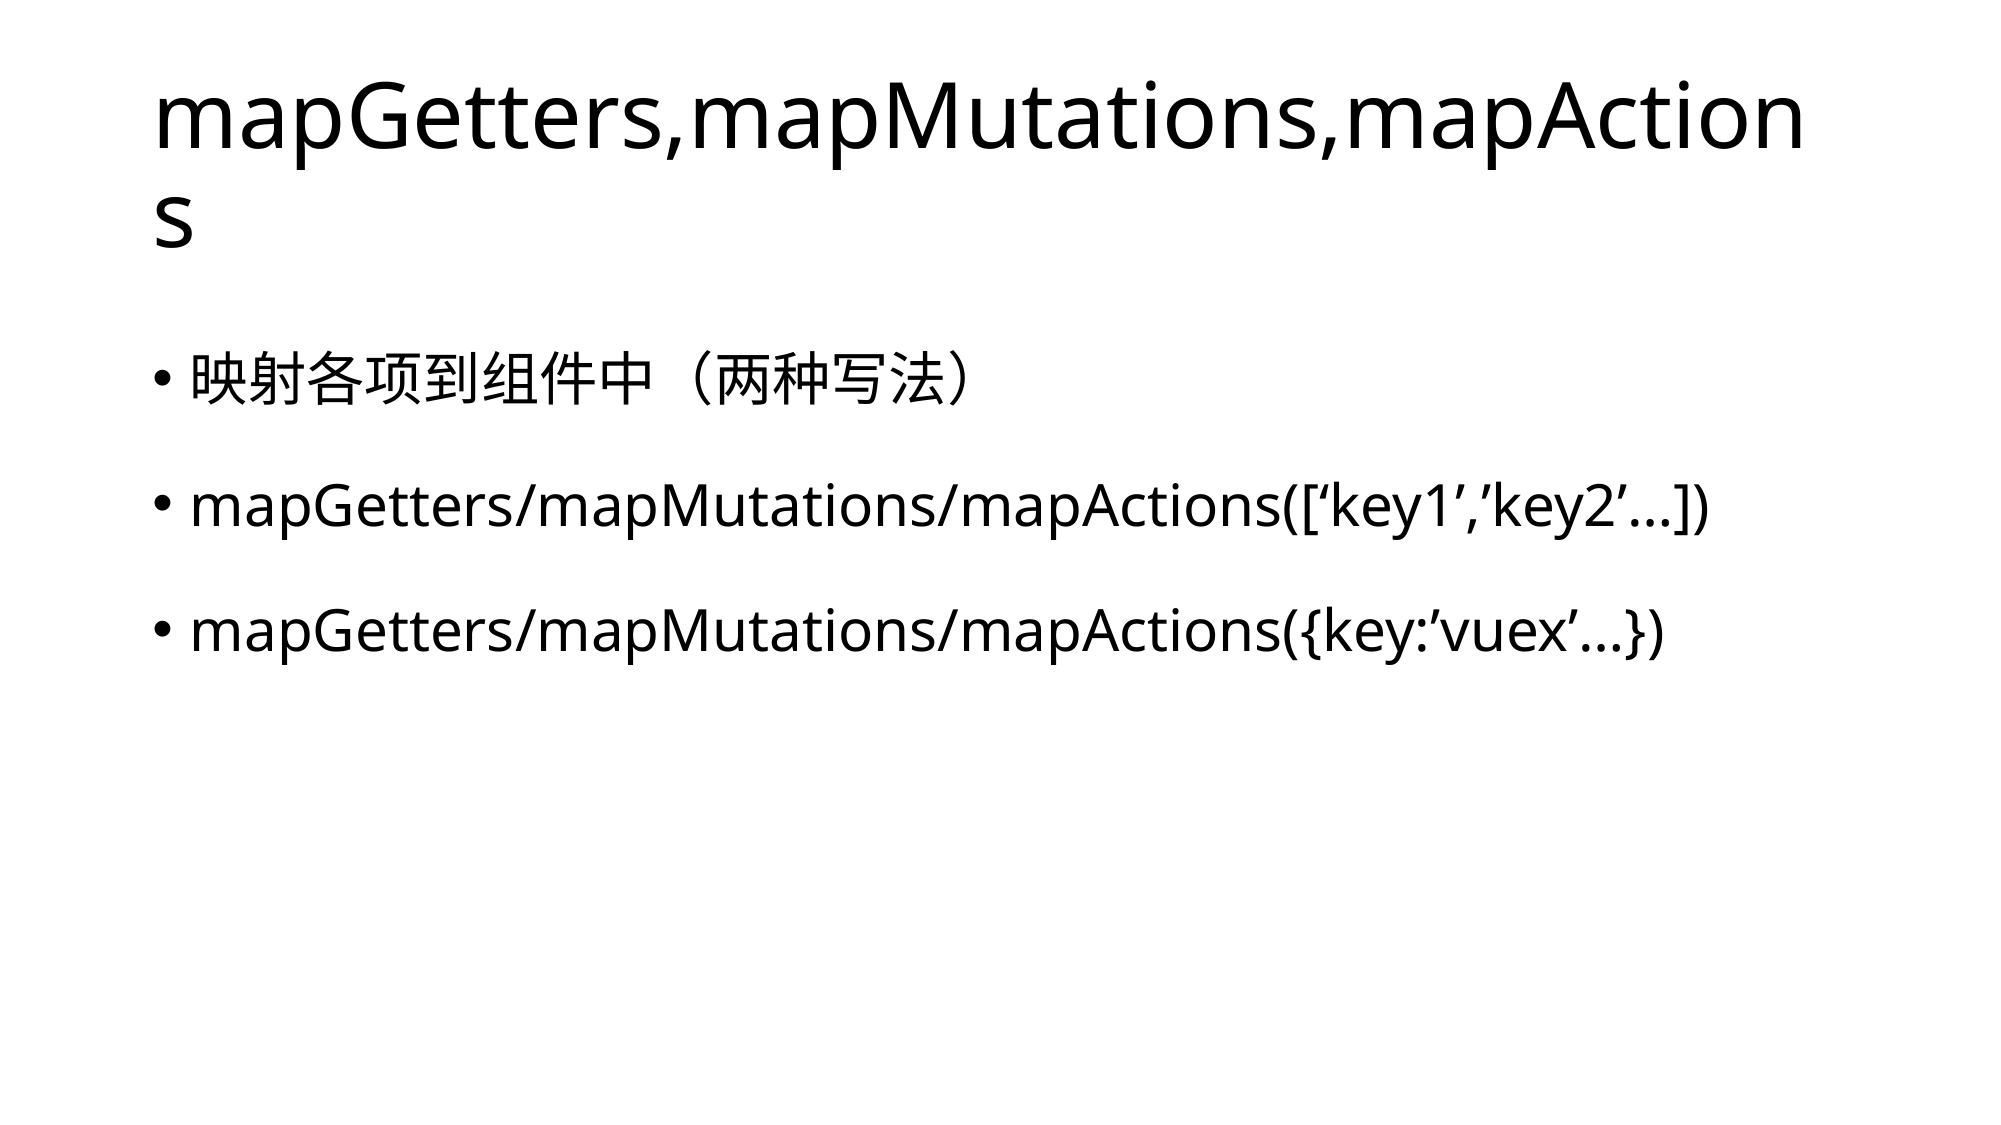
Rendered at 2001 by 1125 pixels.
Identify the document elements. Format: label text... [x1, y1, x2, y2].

list 映射各项到组件中（两种写法） mapGetters/mapMutations/mapActions([‘key1’,’key2’…]) mapGetters/mapMutations/mapActions({key:’vuex’…}) [137, 299, 1863, 1014]
title mapGetters,mapMutations,mapActions [137, 59, 1863, 278]
